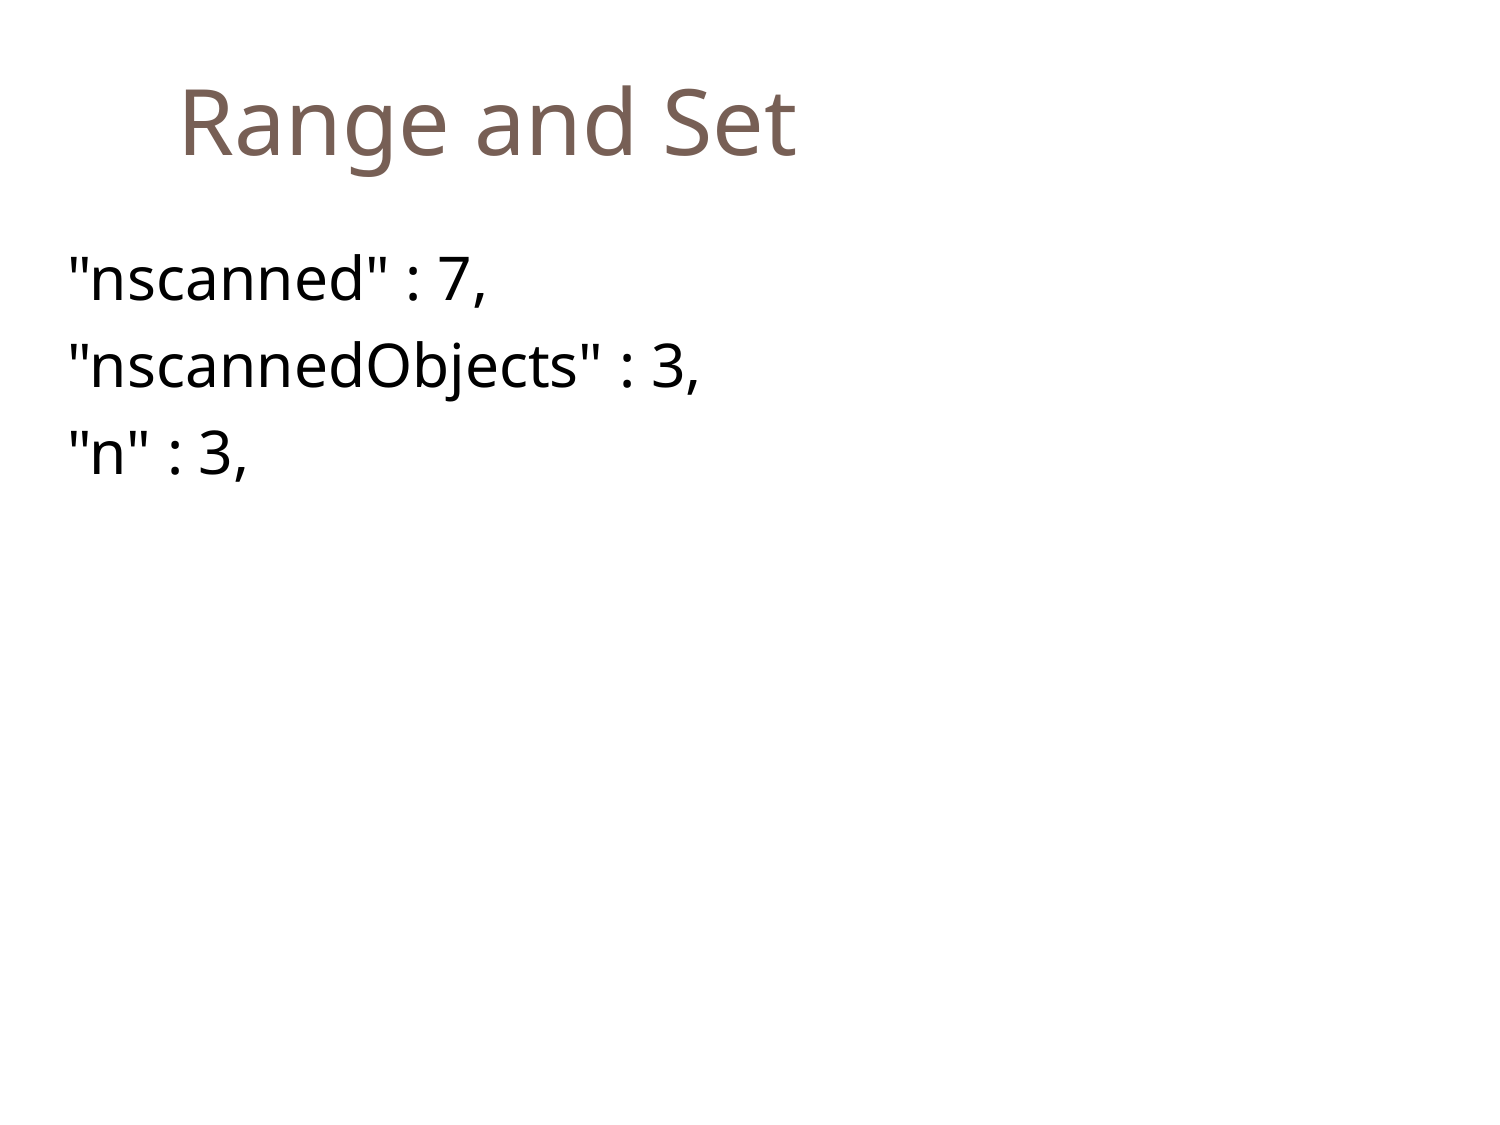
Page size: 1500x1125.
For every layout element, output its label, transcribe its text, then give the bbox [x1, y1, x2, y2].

list "nscanned" : 7, "nscannedObjects" : 3, "n" : 3, [0, 232, 1350, 1087]
title Range and Set [162, 37, 1500, 200]
